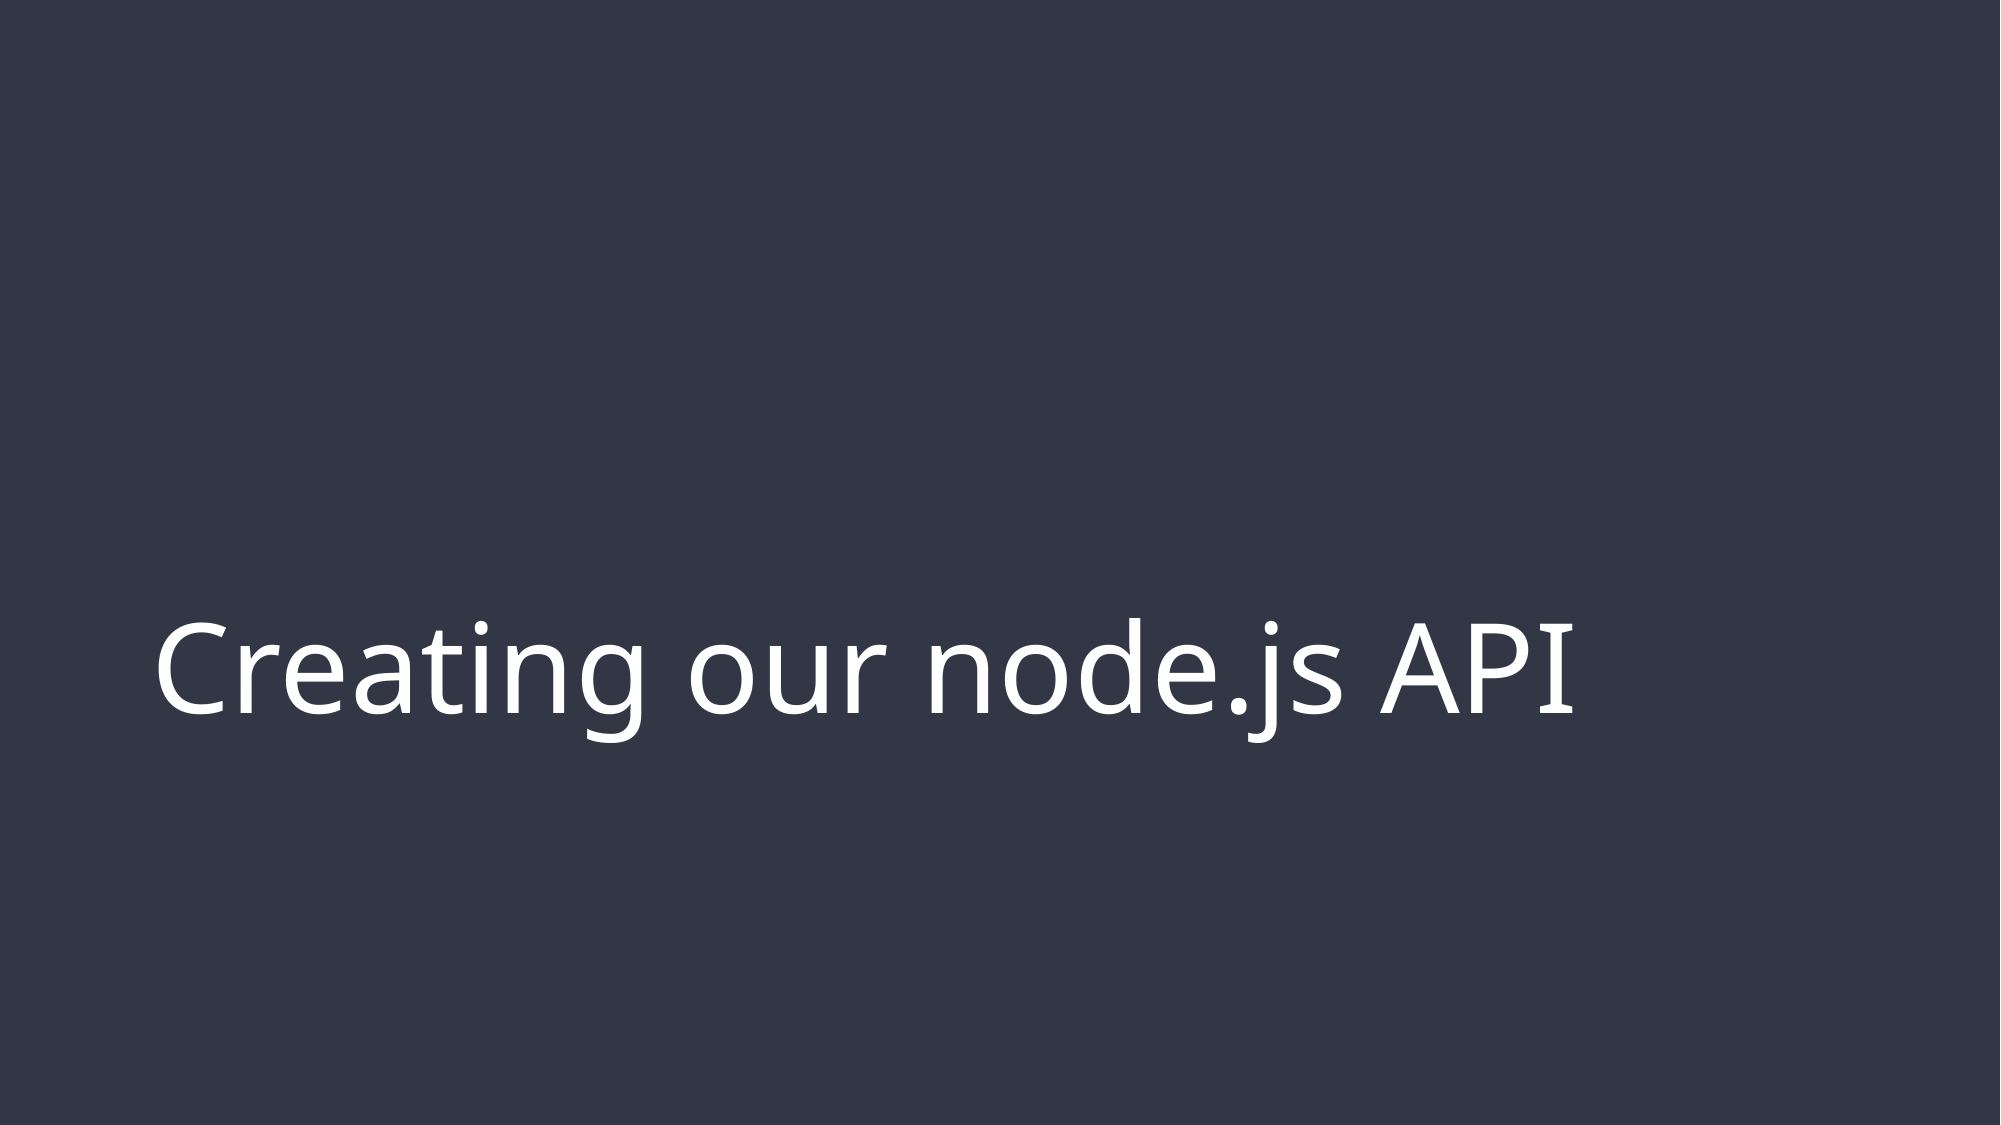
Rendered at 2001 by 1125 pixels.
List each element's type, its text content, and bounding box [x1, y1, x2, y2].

title Creating our node.js API [136, 280, 1862, 749]
